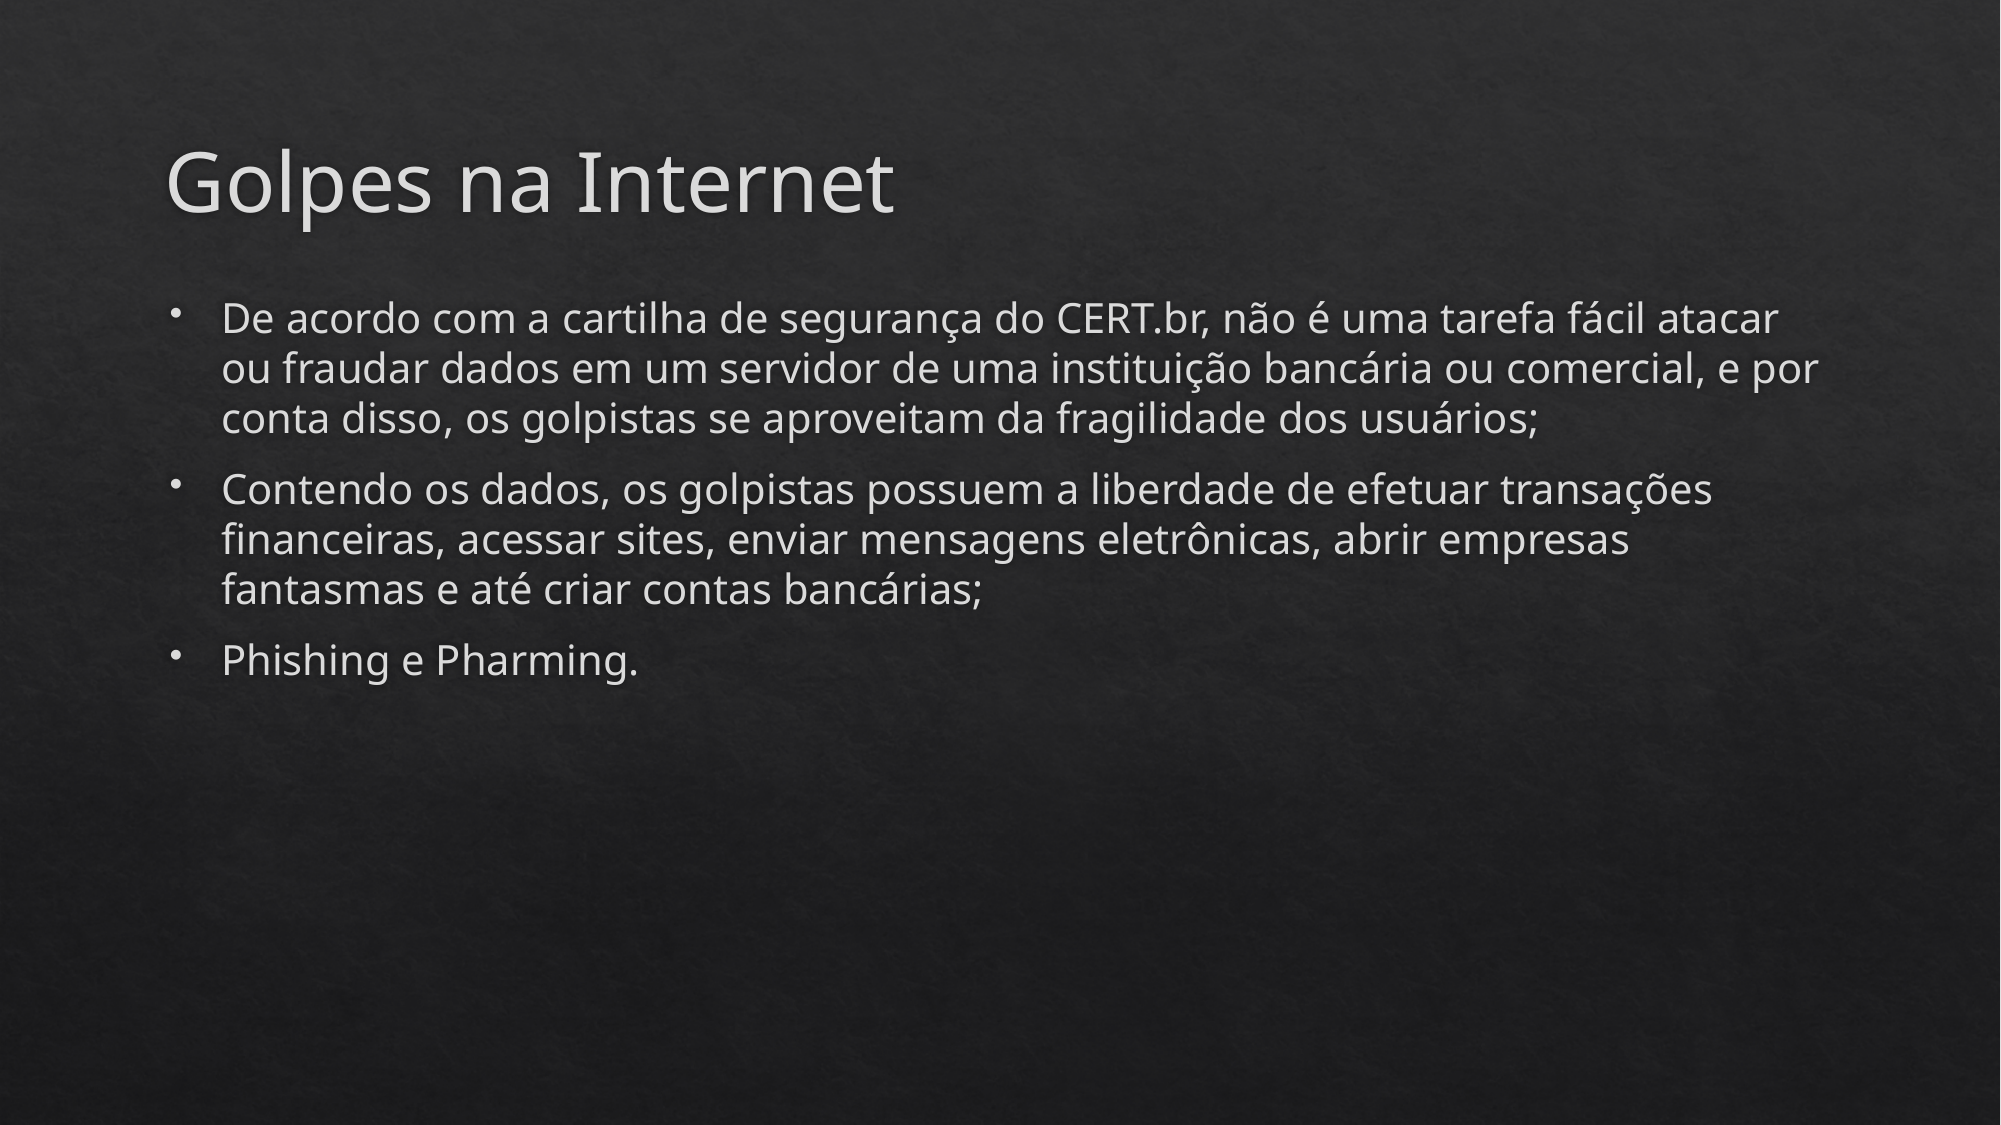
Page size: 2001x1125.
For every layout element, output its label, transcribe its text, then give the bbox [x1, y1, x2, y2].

title Golpes na Internet [149, 99, 1849, 260]
list De acordo com a cartilha de segurança do CERT.br, não é uma tarefa fácil atacar ou fraudar dados em um servidor de uma instituição bancária ou comercial, e por conta disso, os golpistas se aproveitam da fragilidade dos usuários; Contendo os dados, os golpistas possuem a liberdade de efetuar transações financeiras, acessar sites, enviar mensagens eletrônicas, abrir empresas fantasmas e até criar contas bancárias; Phishing e Pharming. [149, 284, 1849, 950]
